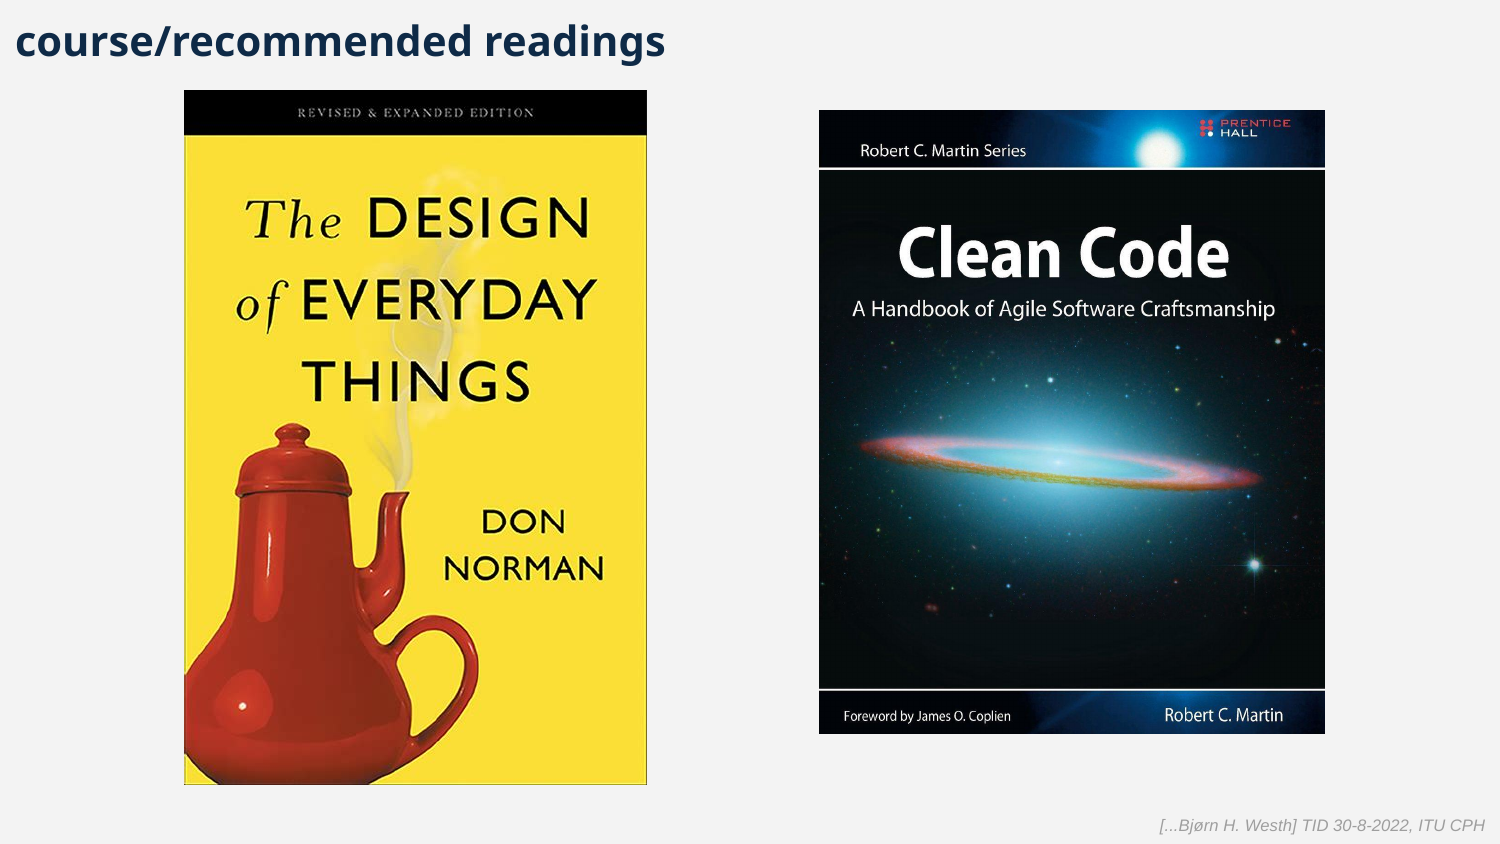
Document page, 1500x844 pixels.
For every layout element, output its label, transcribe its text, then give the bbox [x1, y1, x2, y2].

text_box [...Bjørn H. Westh] TID 30-8-2022, ITU CPH [1144, 804, 1500, 844]
text_box course/recommended readings [0, 0, 1500, 76]
picture [819, 110, 1326, 734]
picture [183, 90, 647, 785]
